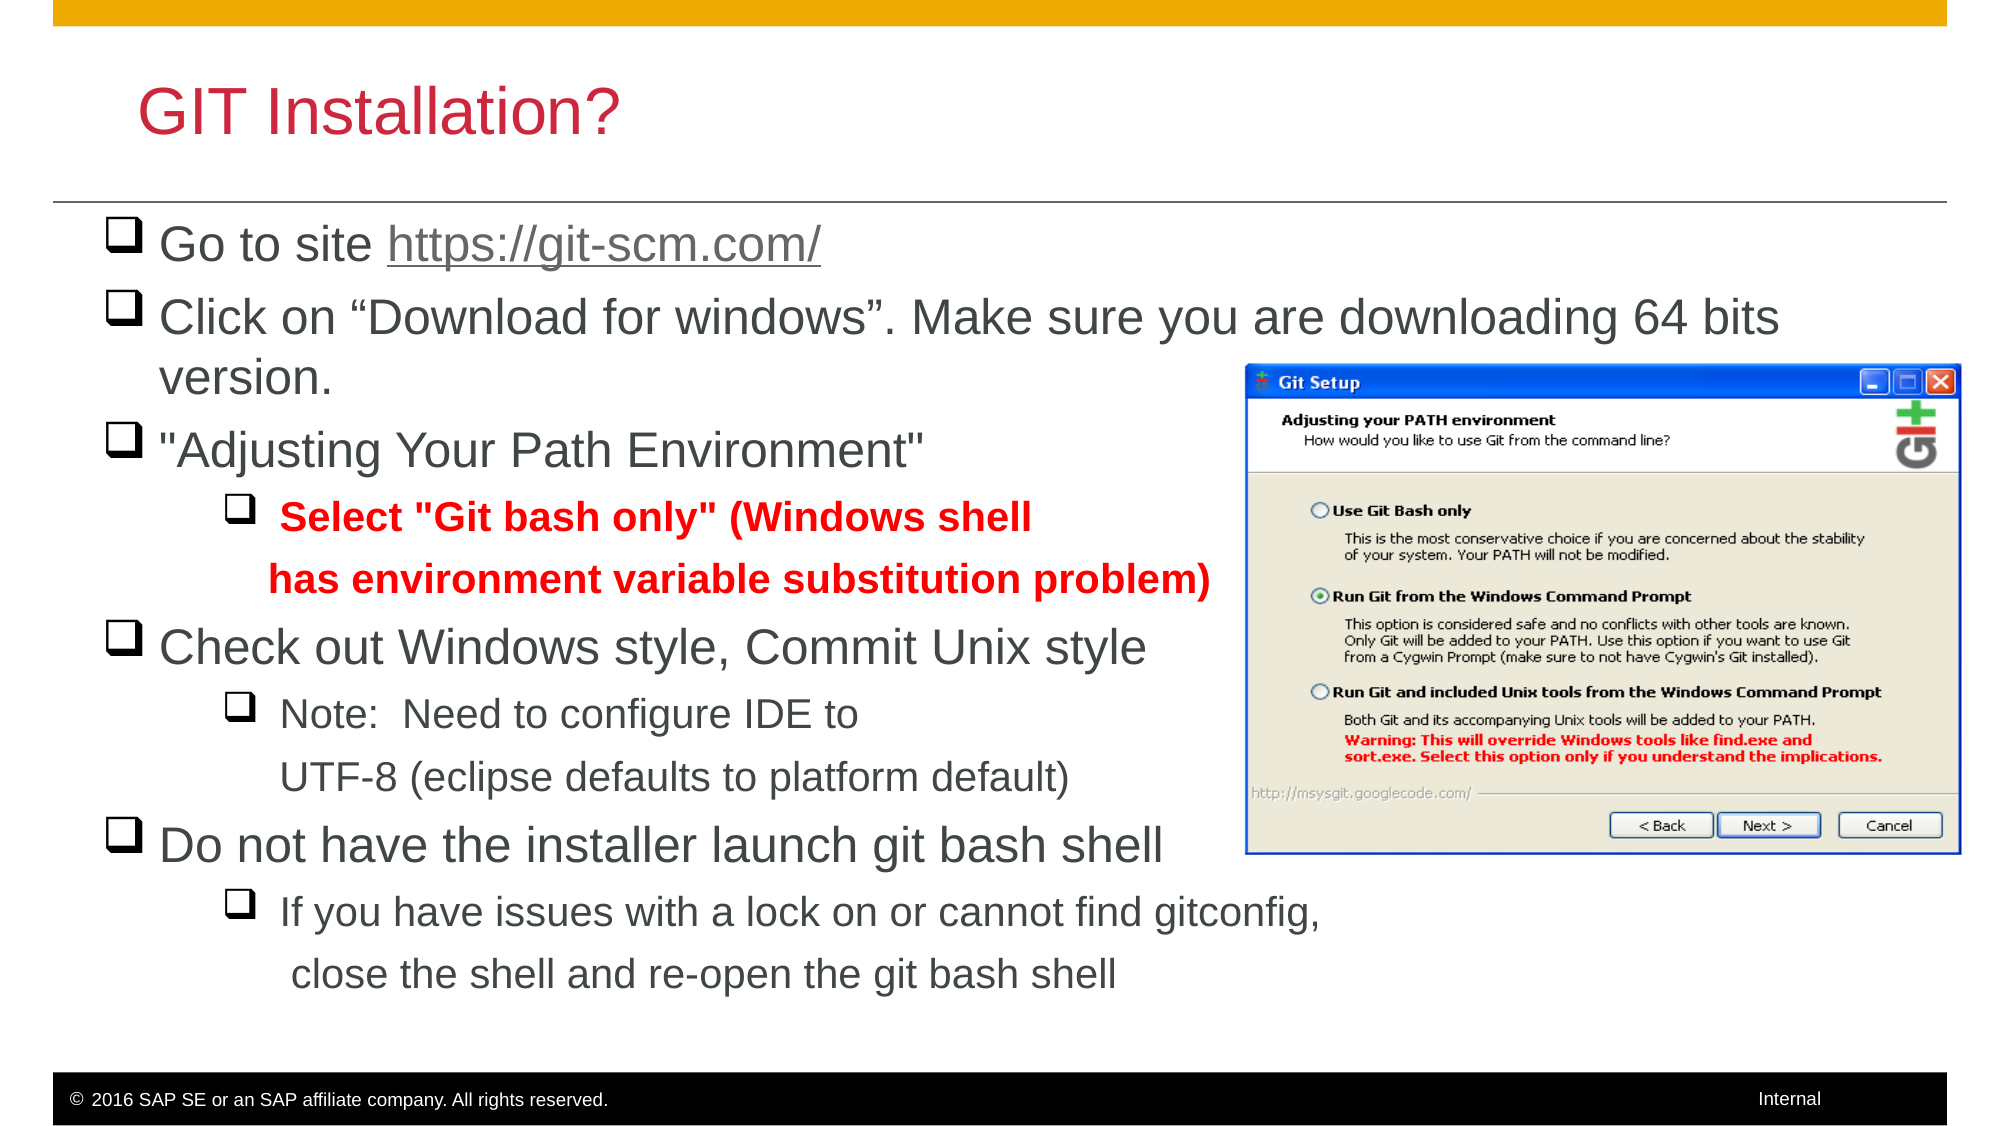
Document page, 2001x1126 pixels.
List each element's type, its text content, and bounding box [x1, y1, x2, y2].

text_box GIT Installation? [123, 36, 1526, 156]
text_box Go to site https://git-scm.com/ Click on “Download for windows”. Make sure you are downloading 64 bits version. "Adjusting Your Path Environment" Select "Git bash only" (Windows shell has environment variable substitution problem) Check out Windows style, Commit Unix style Note: Need to configure IDE to UTF-8 (eclipse defaults to platform default) Do not have the installer launch git bash shell If you have issues with a lock on or cannot find gitconfig, close the shell and re-open the git bash shell [63, 204, 1945, 1099]
picture [1240, 356, 1976, 865]
